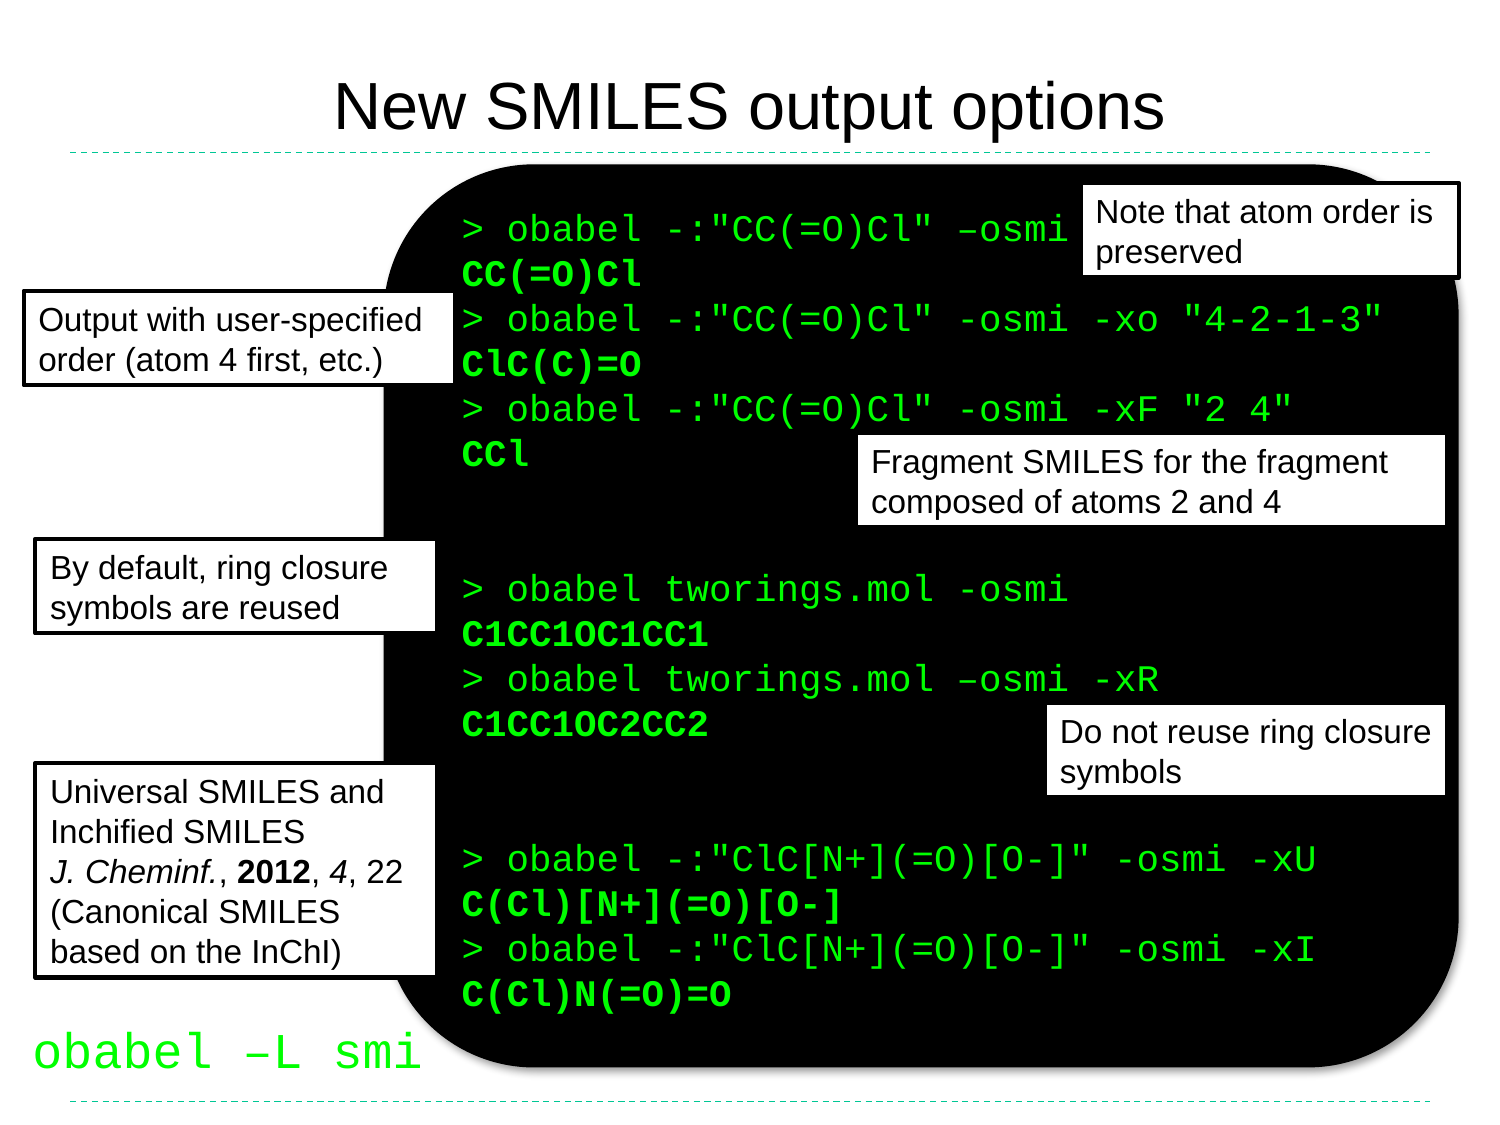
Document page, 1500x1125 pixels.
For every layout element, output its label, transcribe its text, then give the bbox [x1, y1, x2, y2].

text_box Universal SMILES and Inchified SMILES J. Cheminf., 2012, 4, 22 (Canonical SMILES based on the InChI) [33, 761, 366, 980]
text_box obabel –L smi [17, 1011, 526, 1087]
text_box By default, ring closure symbols are reused [33, 537, 366, 635]
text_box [371, 164, 1459, 1076]
text_box Output with user-specified order (atom 4 first, etc.) [22, 289, 366, 387]
title New SMILES output options [112, 52, 1388, 153]
